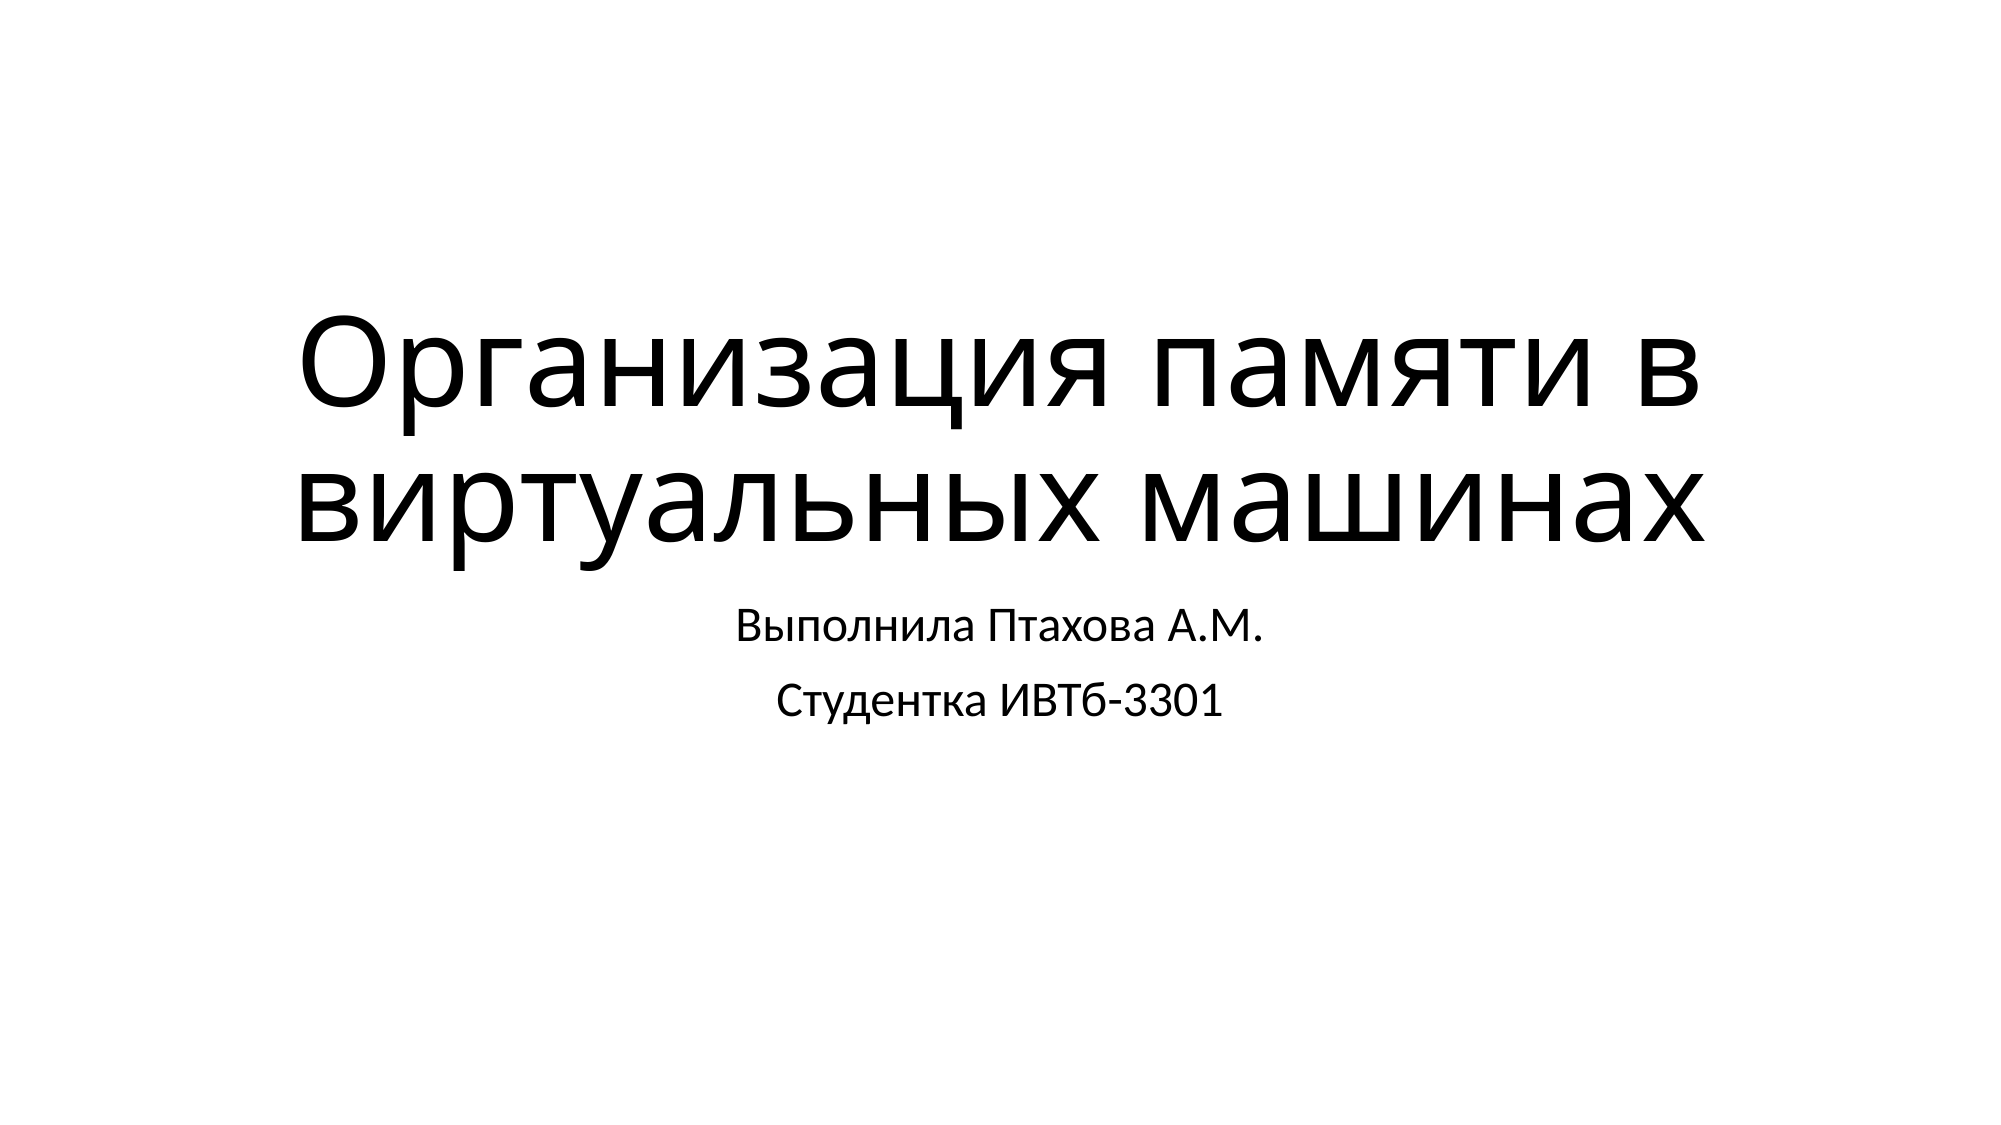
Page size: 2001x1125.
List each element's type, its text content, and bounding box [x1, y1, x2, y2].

subtitle Выполнила Птахова А.М. Студентка ИВТб-3301 [249, 590, 1750, 863]
title Организация памяти в виртуальных машинах [249, 184, 1750, 576]
